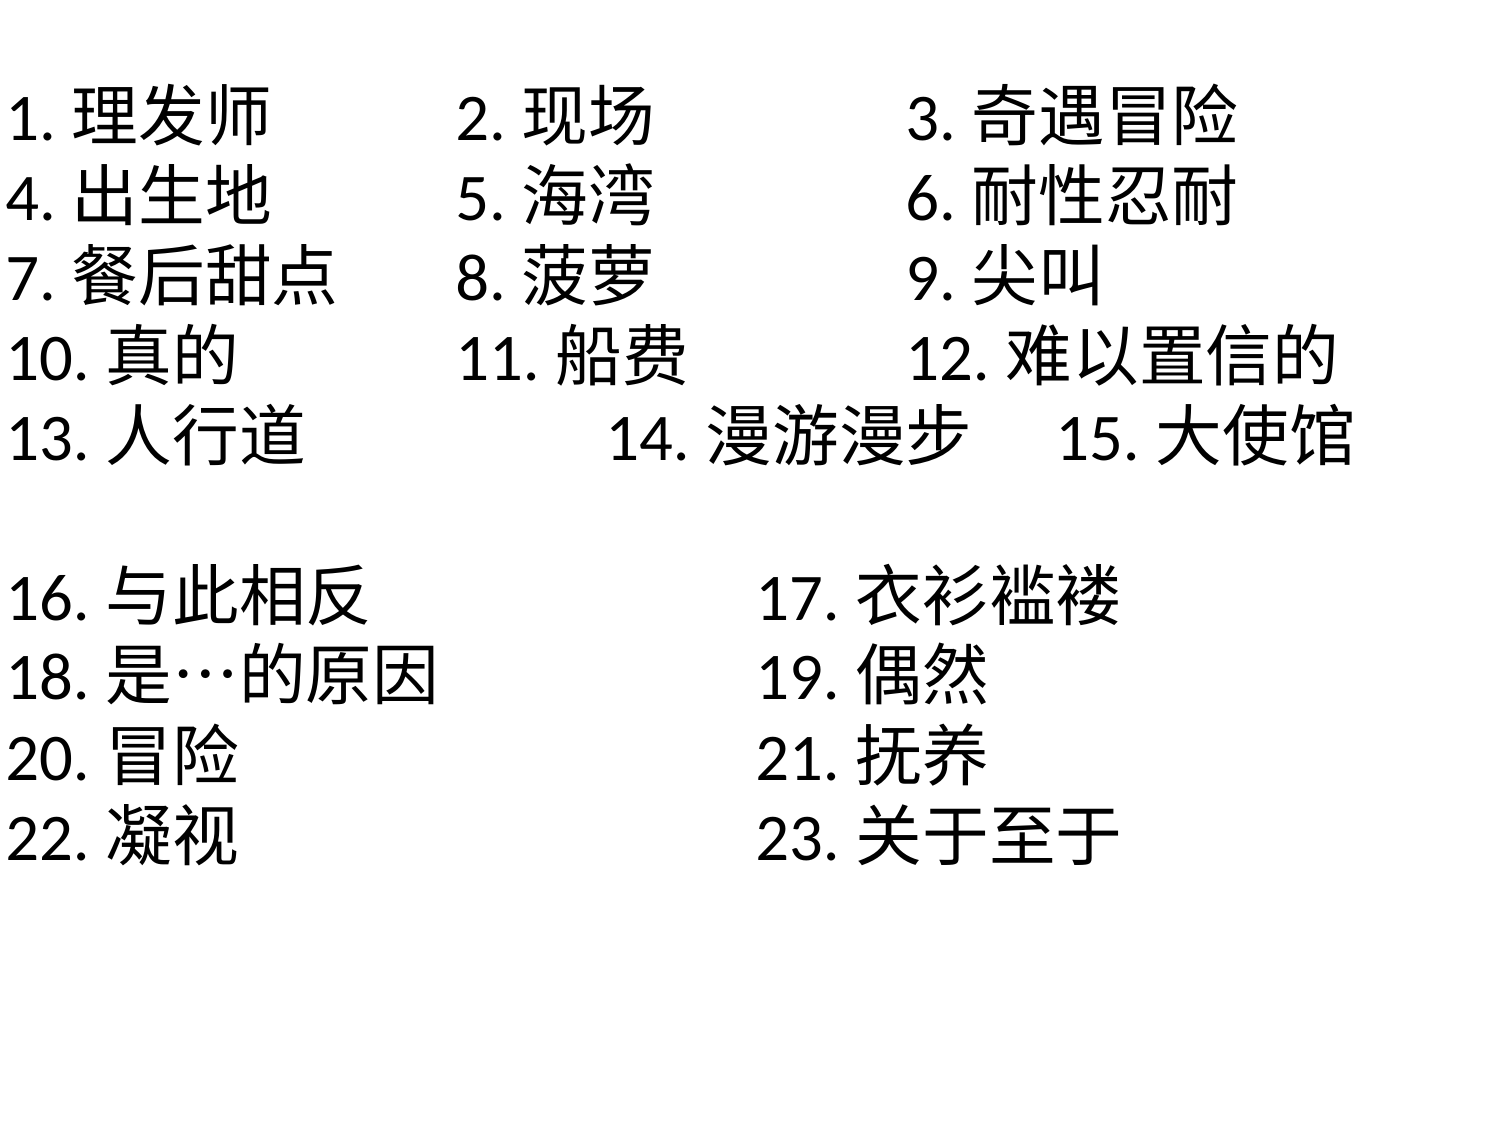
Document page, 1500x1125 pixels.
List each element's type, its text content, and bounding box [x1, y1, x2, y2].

text_box 1.理发师 2.现场 3.奇遇冒险 4.出生地 5.海湾 6.耐性忍耐 7.餐后甜点 8.菠萝 9.尖叫 10.真的 11.船费 12.难以置信的 13.人行道 14.漫游漫步 15.大使馆 16.与此相反 17.衣衫褴褛 18.是…的原因 19.偶然 20.冒险 21.抚养 22.凝视 23.关于至于 [0, 66, 1371, 881]
